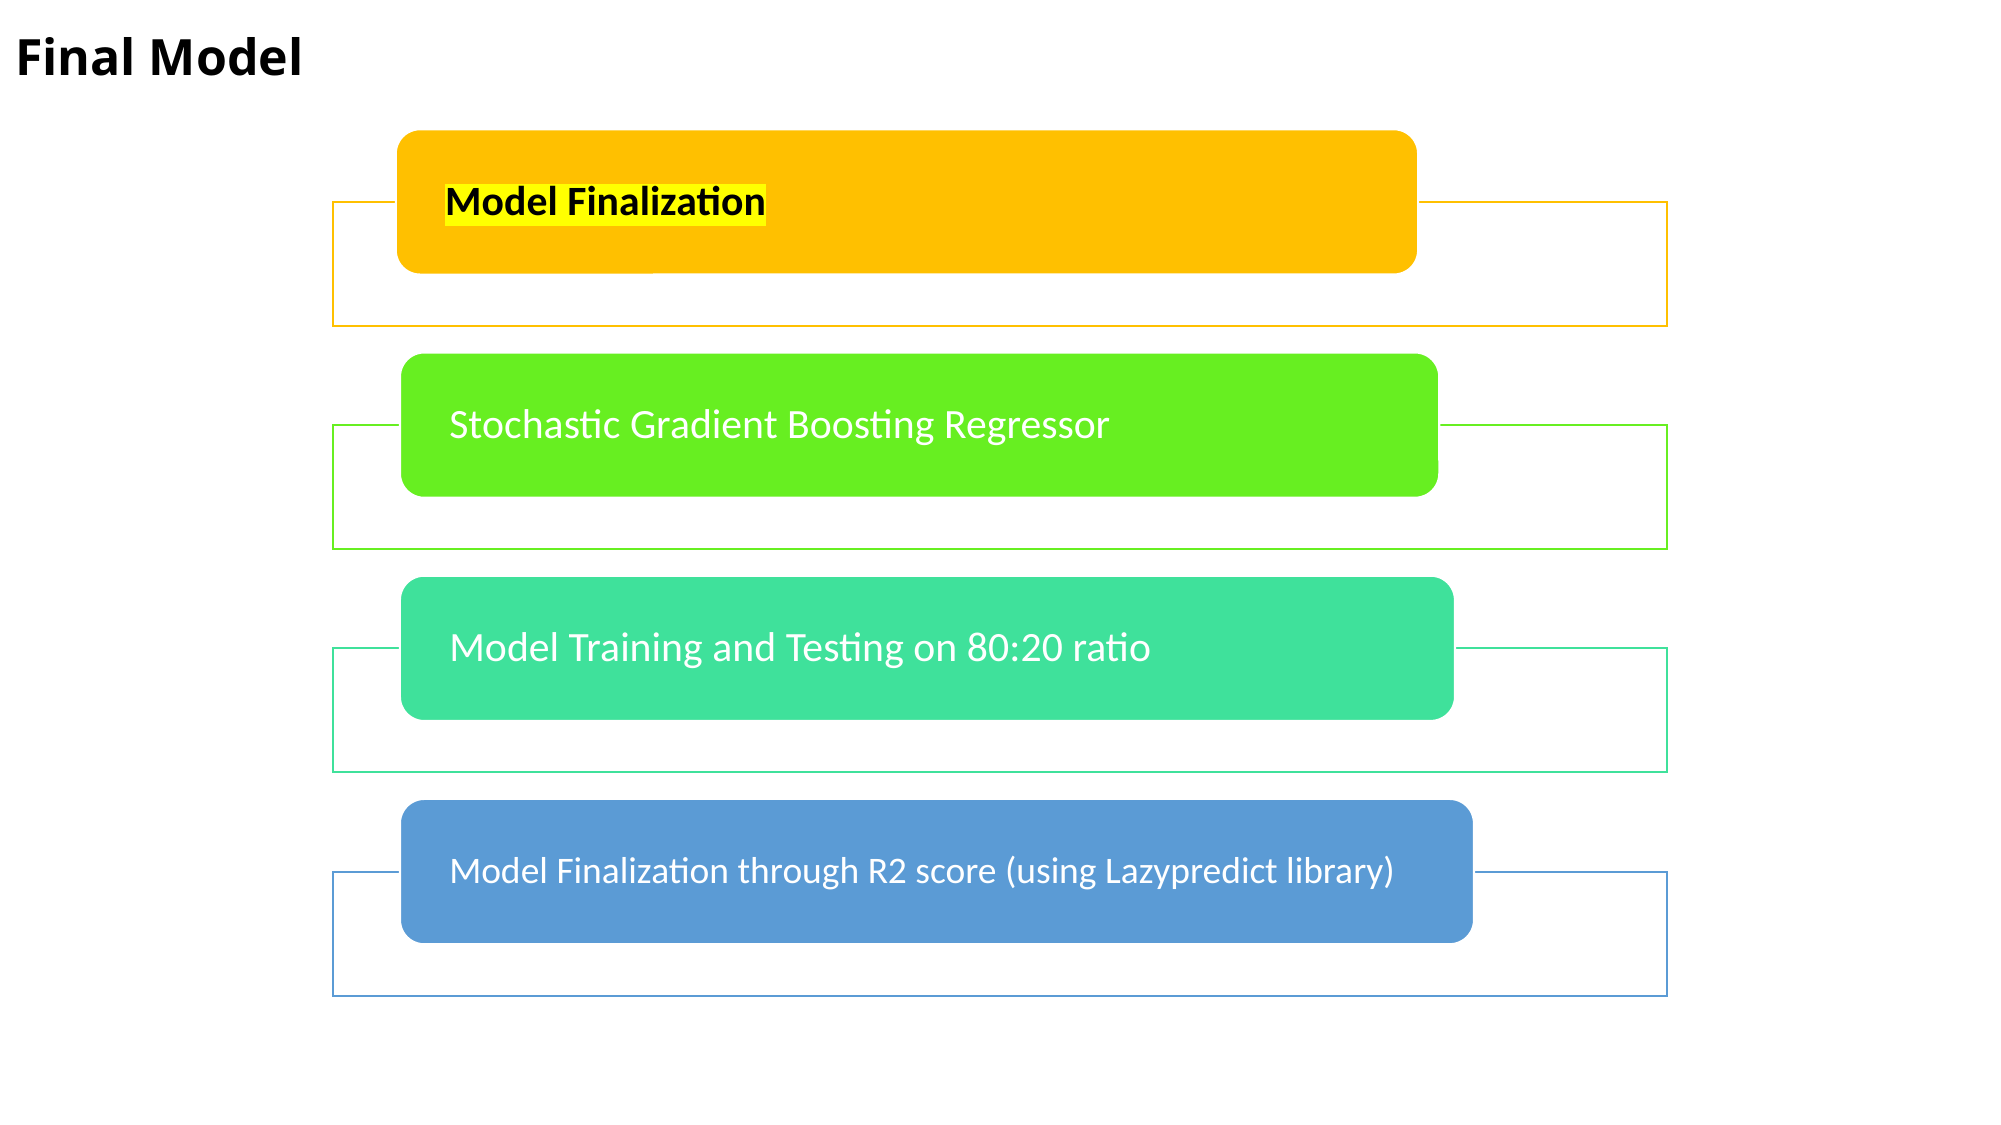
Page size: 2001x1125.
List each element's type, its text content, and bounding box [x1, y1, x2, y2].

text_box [333, 117, 1667, 1007]
title Final Model [0, 37, 1725, 81]
